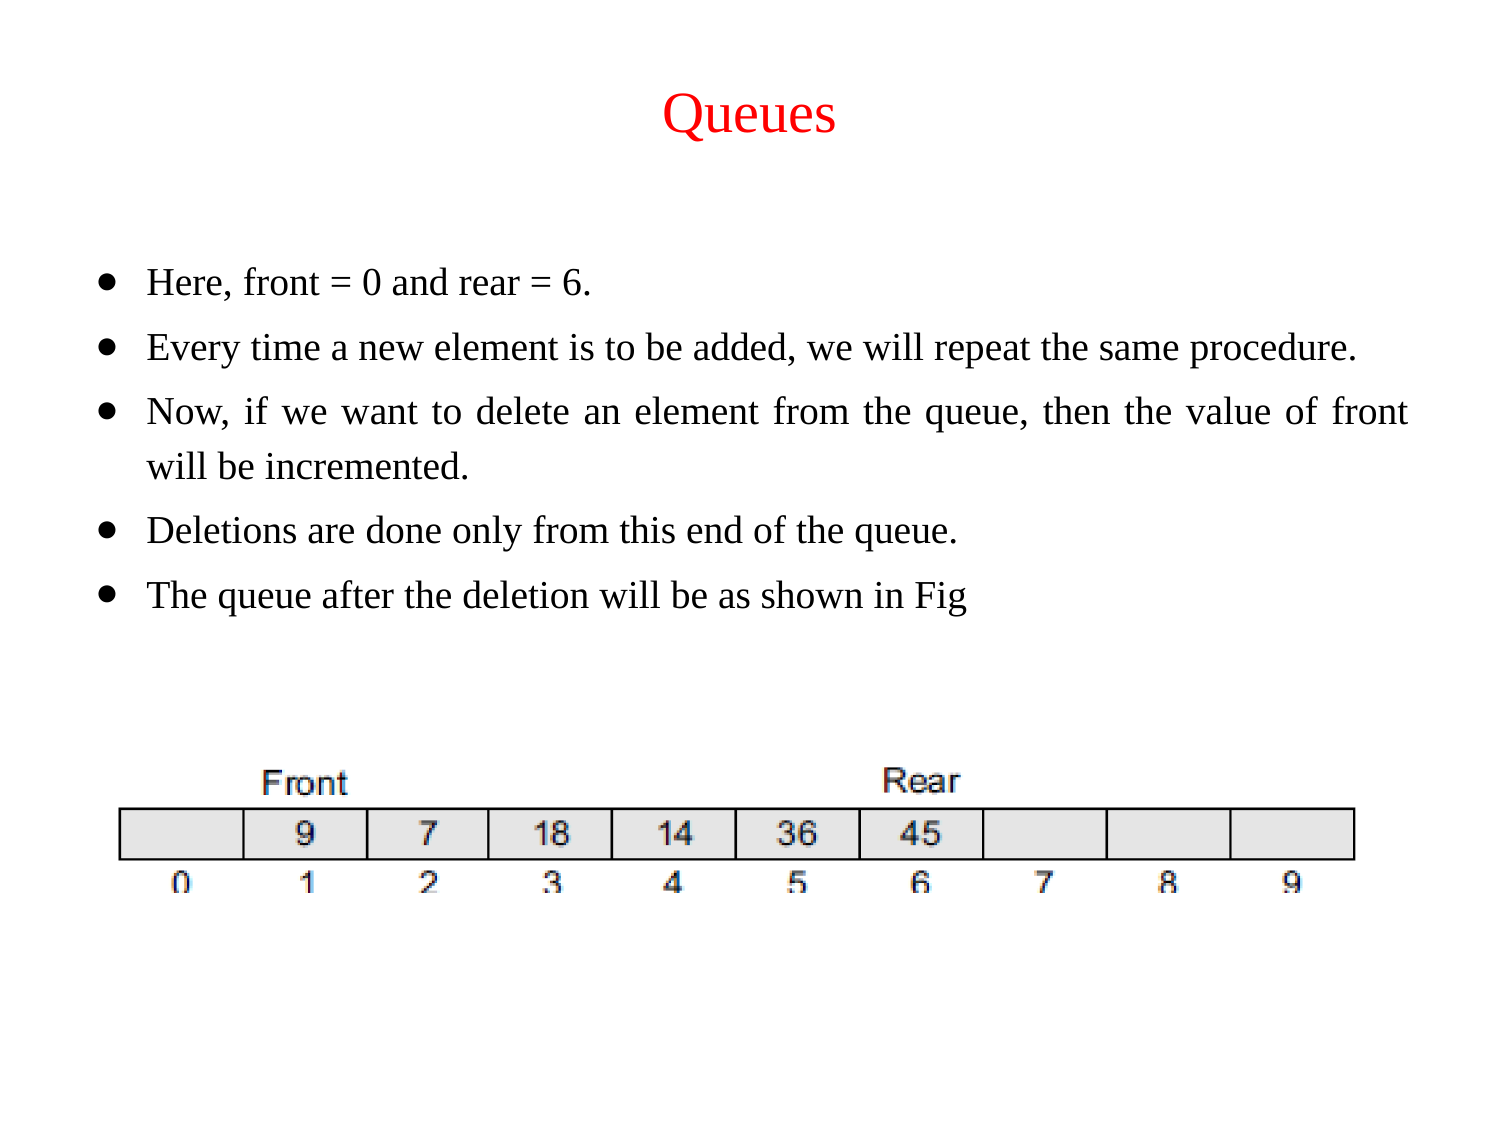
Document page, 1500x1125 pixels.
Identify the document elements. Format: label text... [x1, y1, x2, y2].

list Here, front = 0 and rear = 6. Every time a new element is to be added, we will repeat the same procedure. Now, if we want to delete an element from the queue, then the value of front will be incremented. Deletions are done only from this end of the queue. The queue after the deletion will be as shown in Fig [75, 184, 1425, 1005]
picture [100, 762, 1371, 894]
title Queues [75, 45, 1425, 173]
